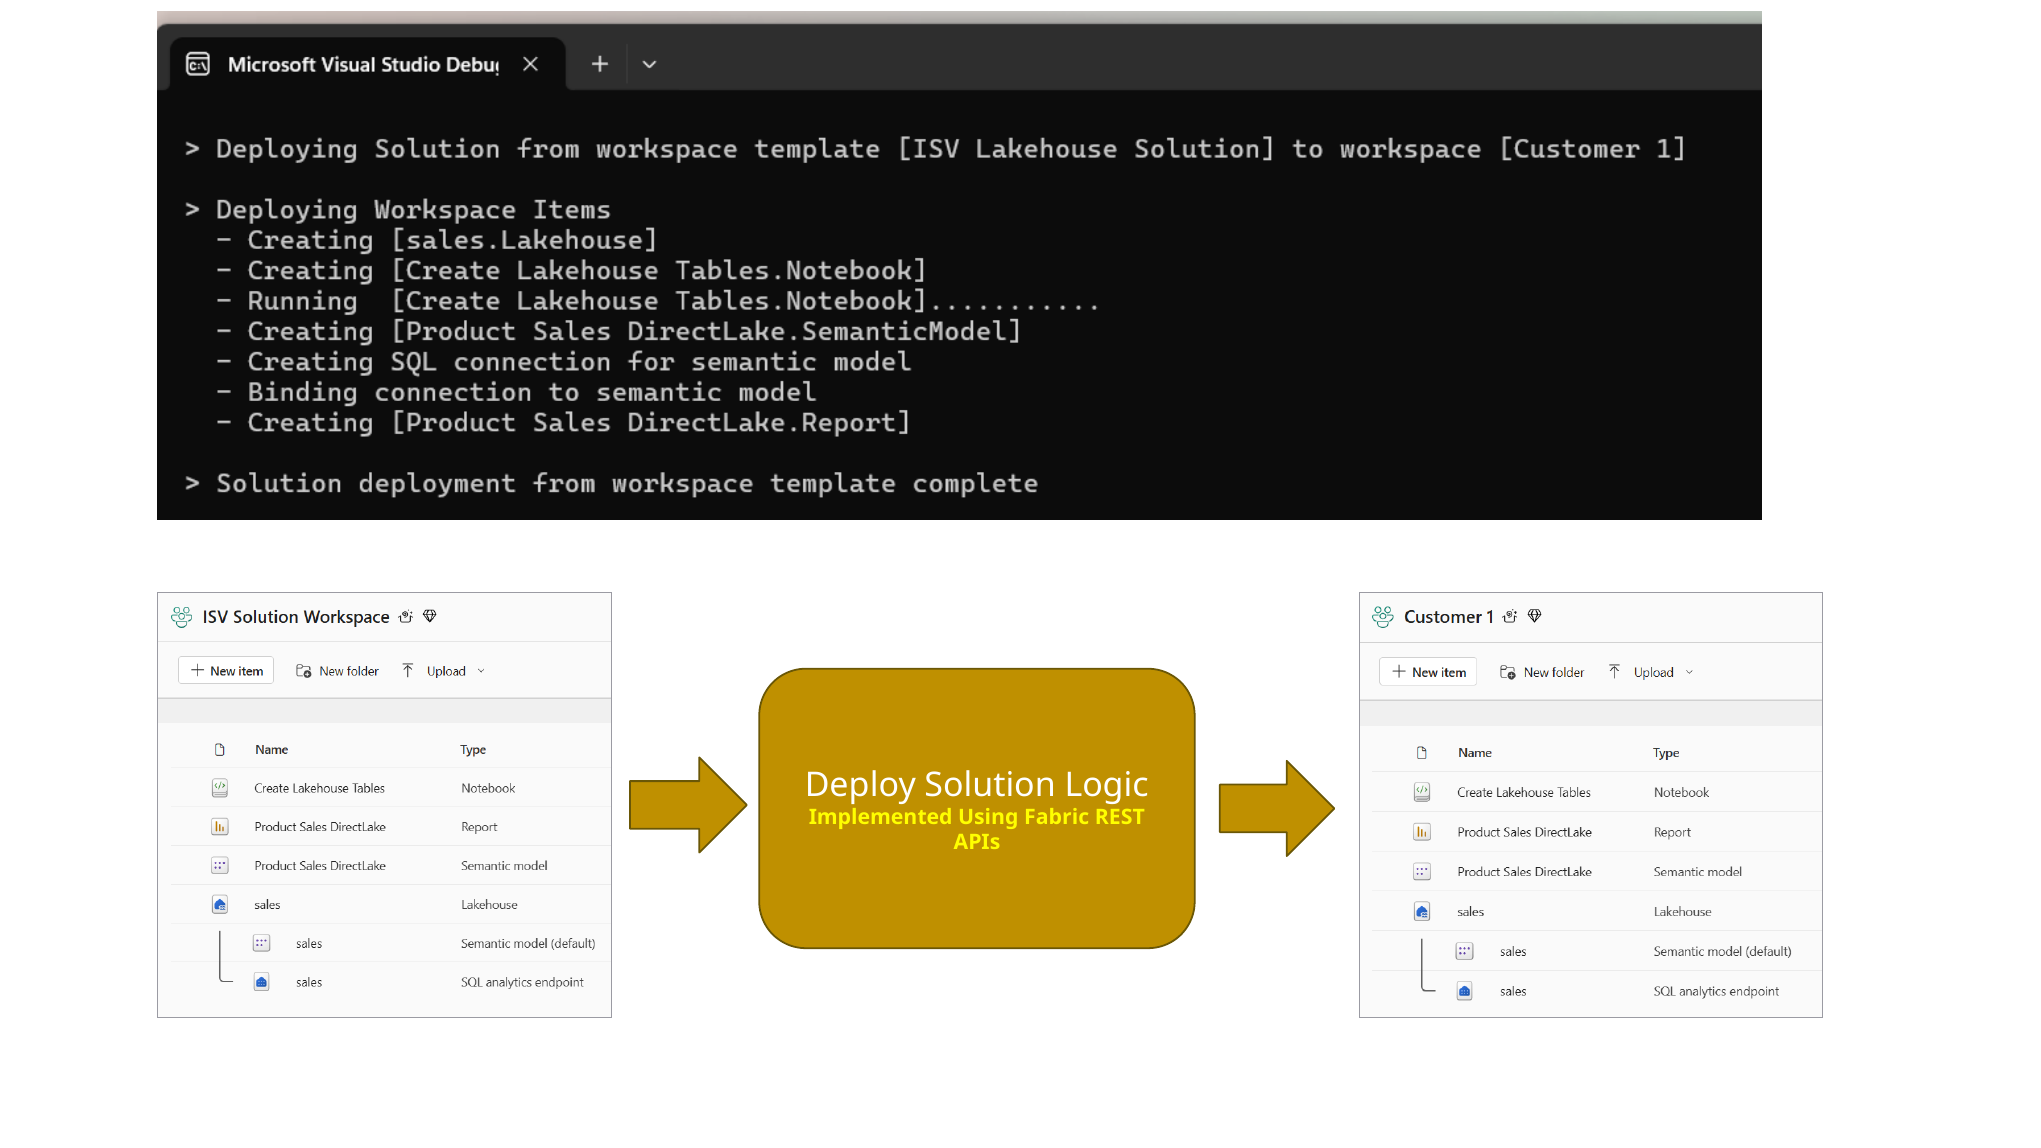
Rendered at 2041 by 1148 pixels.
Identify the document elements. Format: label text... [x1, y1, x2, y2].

picture [157, 11, 1762, 520]
text_box [629, 756, 748, 854]
text_box [1218, 759, 1335, 857]
picture [157, 591, 612, 1018]
picture [1359, 591, 1823, 1018]
text_box Deploy Solution Logic Implemented Using Fabric REST APIs [758, 667, 1196, 950]
